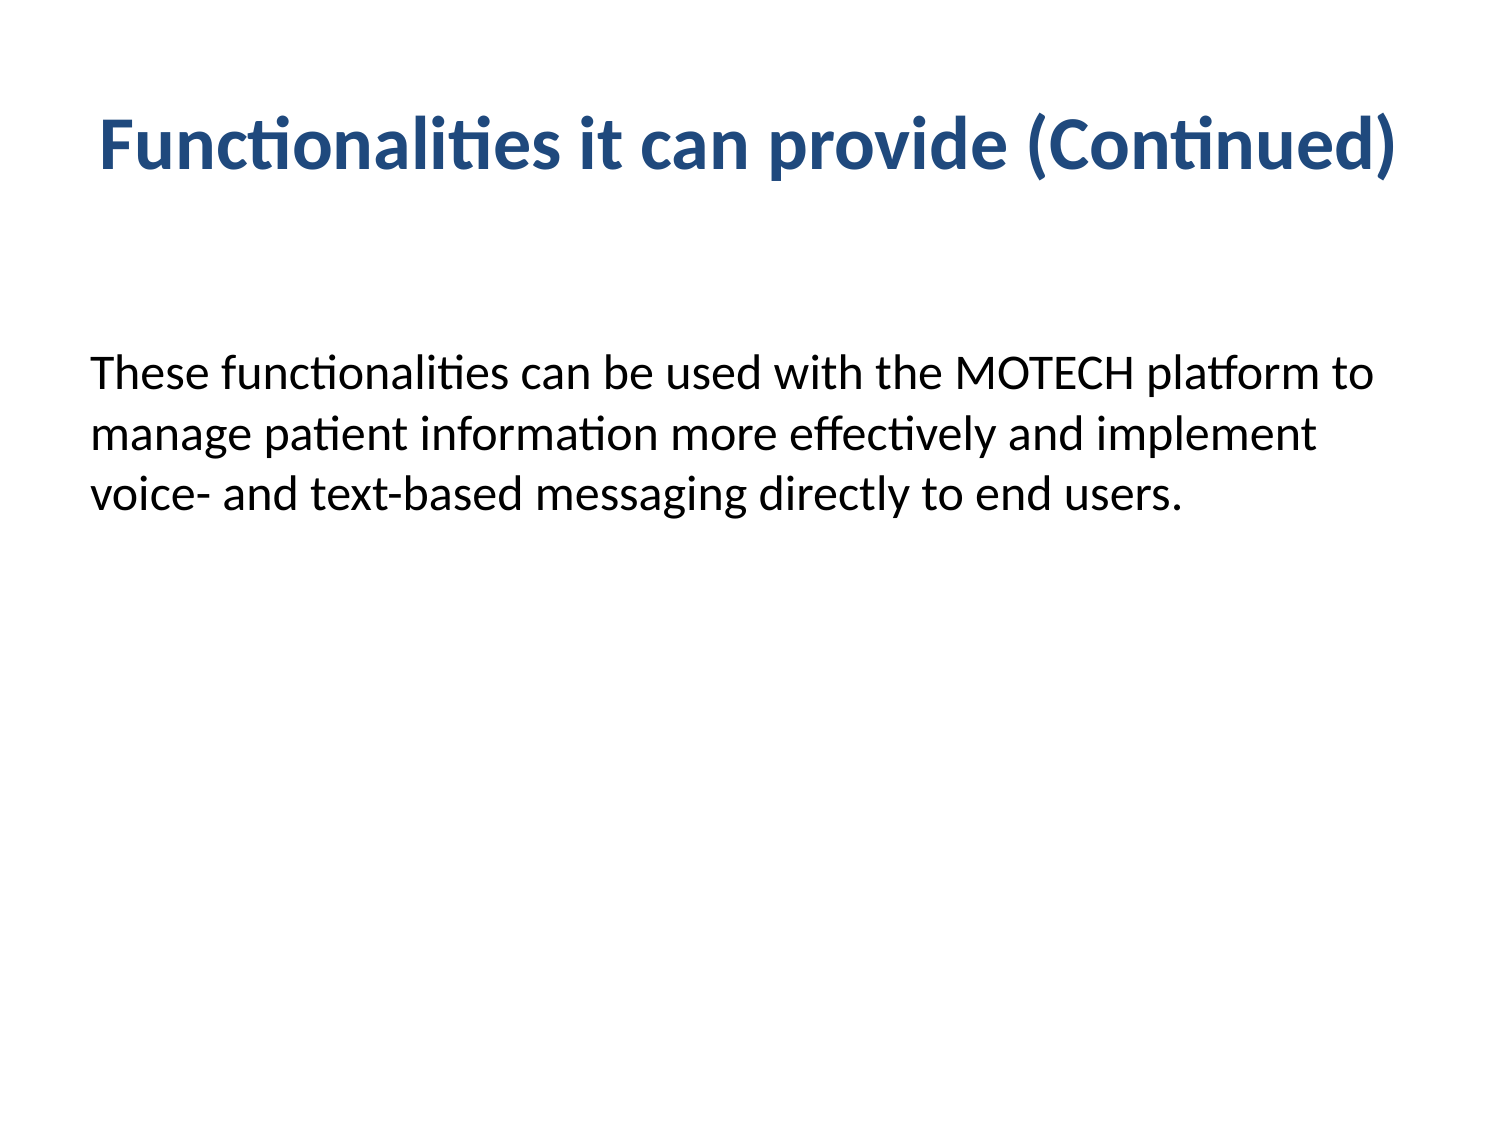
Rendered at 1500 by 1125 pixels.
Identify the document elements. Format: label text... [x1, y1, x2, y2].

title Functionalities it can provide (Continued) [75, 45, 1425, 233]
list These functionalities can be used with the MOTECH platform to manage patient information more effectively and implement voice- and text-based messaging directly to end users. [75, 262, 1425, 1005]
